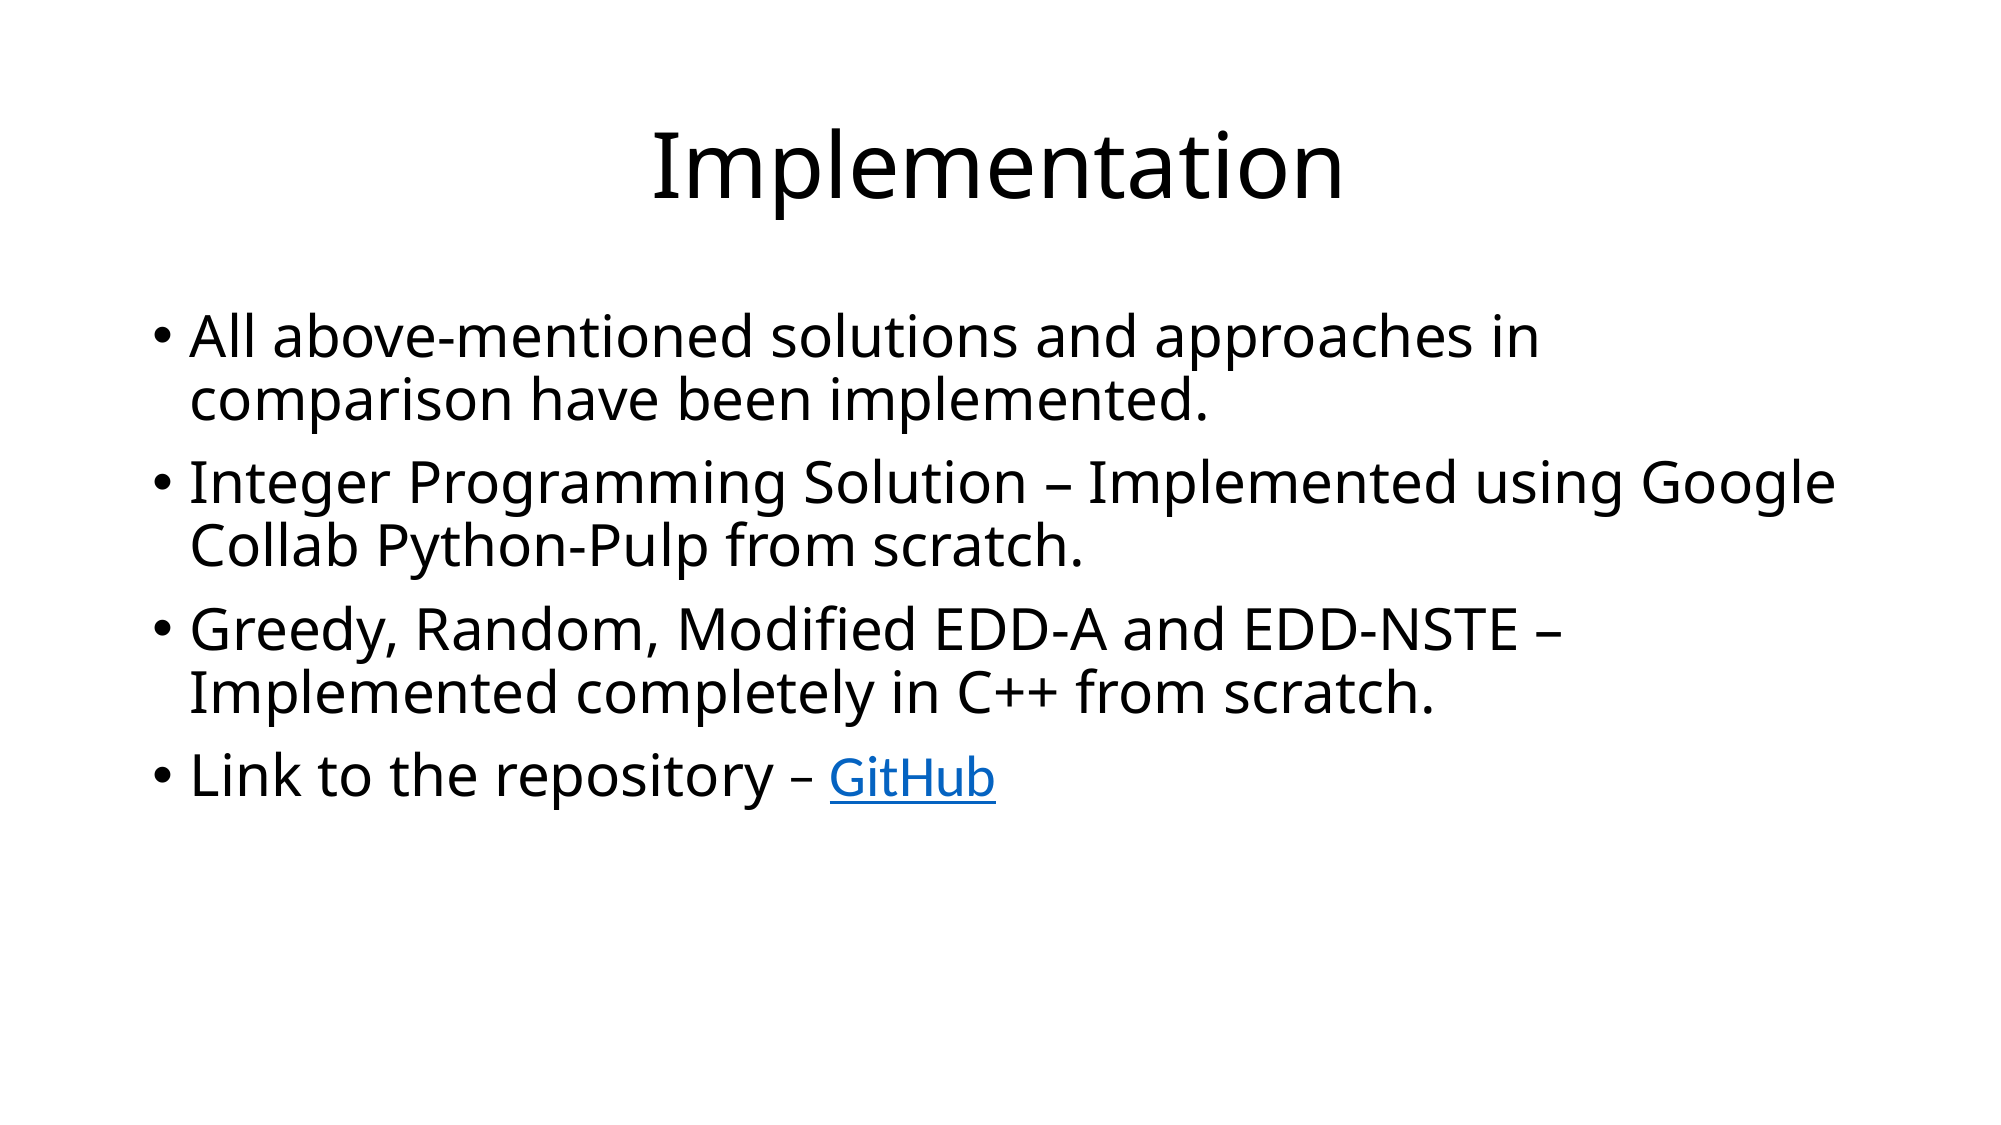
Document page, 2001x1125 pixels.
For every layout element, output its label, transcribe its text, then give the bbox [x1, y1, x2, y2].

list All above-mentioned solutions and approaches in comparison have been implemented. Integer Programming Solution – Implemented using Google Collab Python-Pulp from scratch. Greedy, Random, Modified EDD-A and EDD-NSTE – Implemented completely in C++ from scratch. Link to the repository – GitHub [137, 299, 1863, 1014]
title Implementation [137, 59, 1863, 278]
